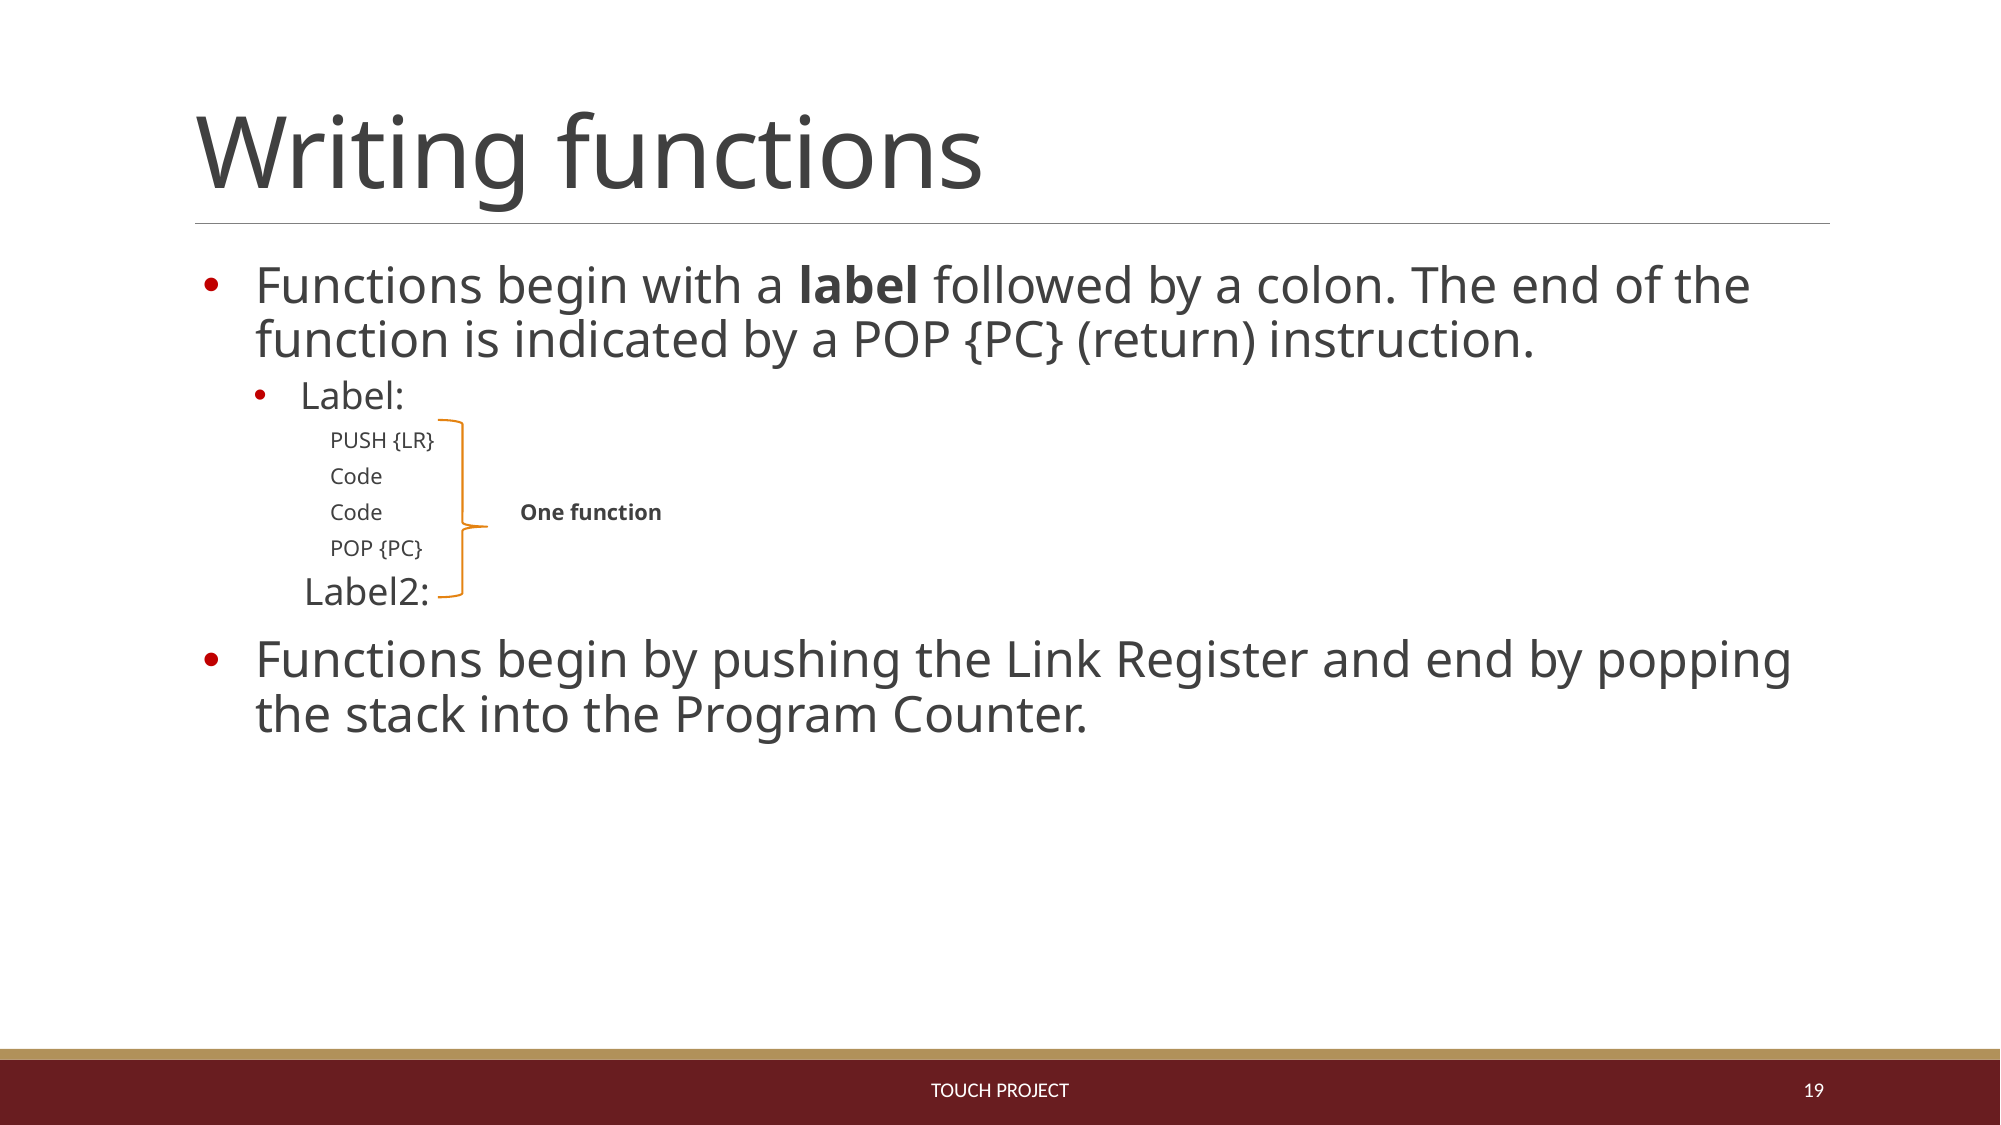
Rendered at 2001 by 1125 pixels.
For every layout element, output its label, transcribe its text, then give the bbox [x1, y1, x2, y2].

footer ToUCH Project [604, 1059, 1396, 1120]
slide_number 19 [1624, 1059, 1840, 1120]
list Functions begin with a label followed by a colon. The end of the function is indicated by a POP {PC} (return) instruction. Label: PUSH {LR} Code Code One function POP {PC} Label2: Functions begin by pushing the Link Register and end by popping the stack into the Program Counter. [180, 253, 1830, 963]
text_box [437, 418, 489, 599]
title Writing functions [180, 47, 1830, 217]
